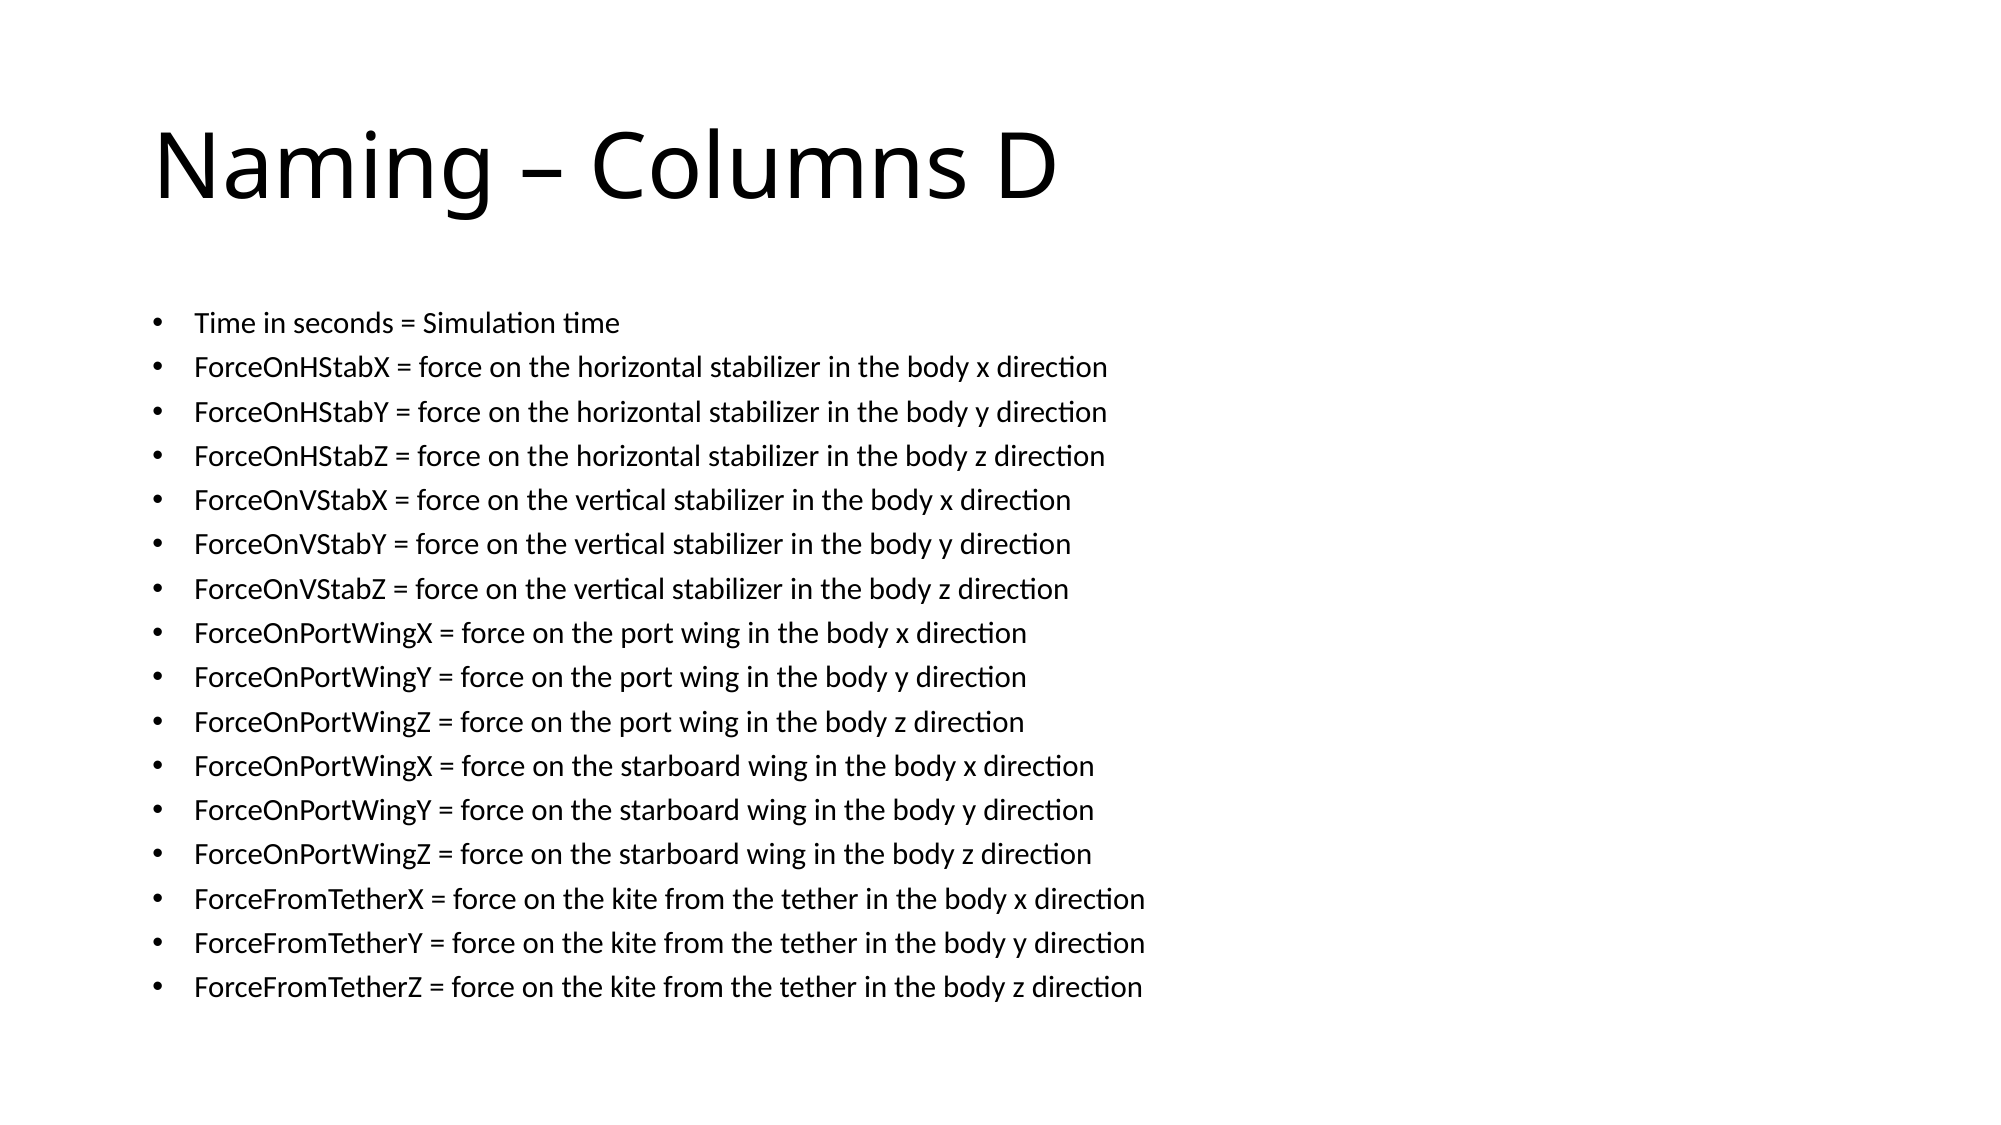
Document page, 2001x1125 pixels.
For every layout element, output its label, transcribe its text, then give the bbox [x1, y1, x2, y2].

list Time in seconds = Simulation time ForceOnHStabX = force on the horizontal stabilizer in the body x direction ForceOnHStabY = force on the horizontal stabilizer in the body y direction ForceOnHStabZ = force on the horizontal stabilizer in the body z direction ForceOnVStabX = force on the vertical stabilizer in the body x direction ForceOnVStabY = force on the vertical stabilizer in the body y direction ForceOnVStabZ = force on the vertical stabilizer in the body z direction ForceOnPortWingX = force on the port wing in the body x direction ForceOnPortWingY = force on the port wing in the body y direction ForceOnPortWingZ = force on the port wing in the body z direction ForceOnPortWingX = force on the starboard wing in the body x direction ForceOnPortWingY = force on the starboard wing in the body y direction ForceOnPortWingZ = force on the starboard wing in the body z direction ForceFromTetherX = force on the kite from the tether in the body x direction ForceFromTetherY = force on the kite from the tether in the body y direction ForceFromTetherZ = force on the kite from the tether in the body z direction [137, 299, 1863, 1014]
title Naming – Columns D [137, 59, 1863, 278]
